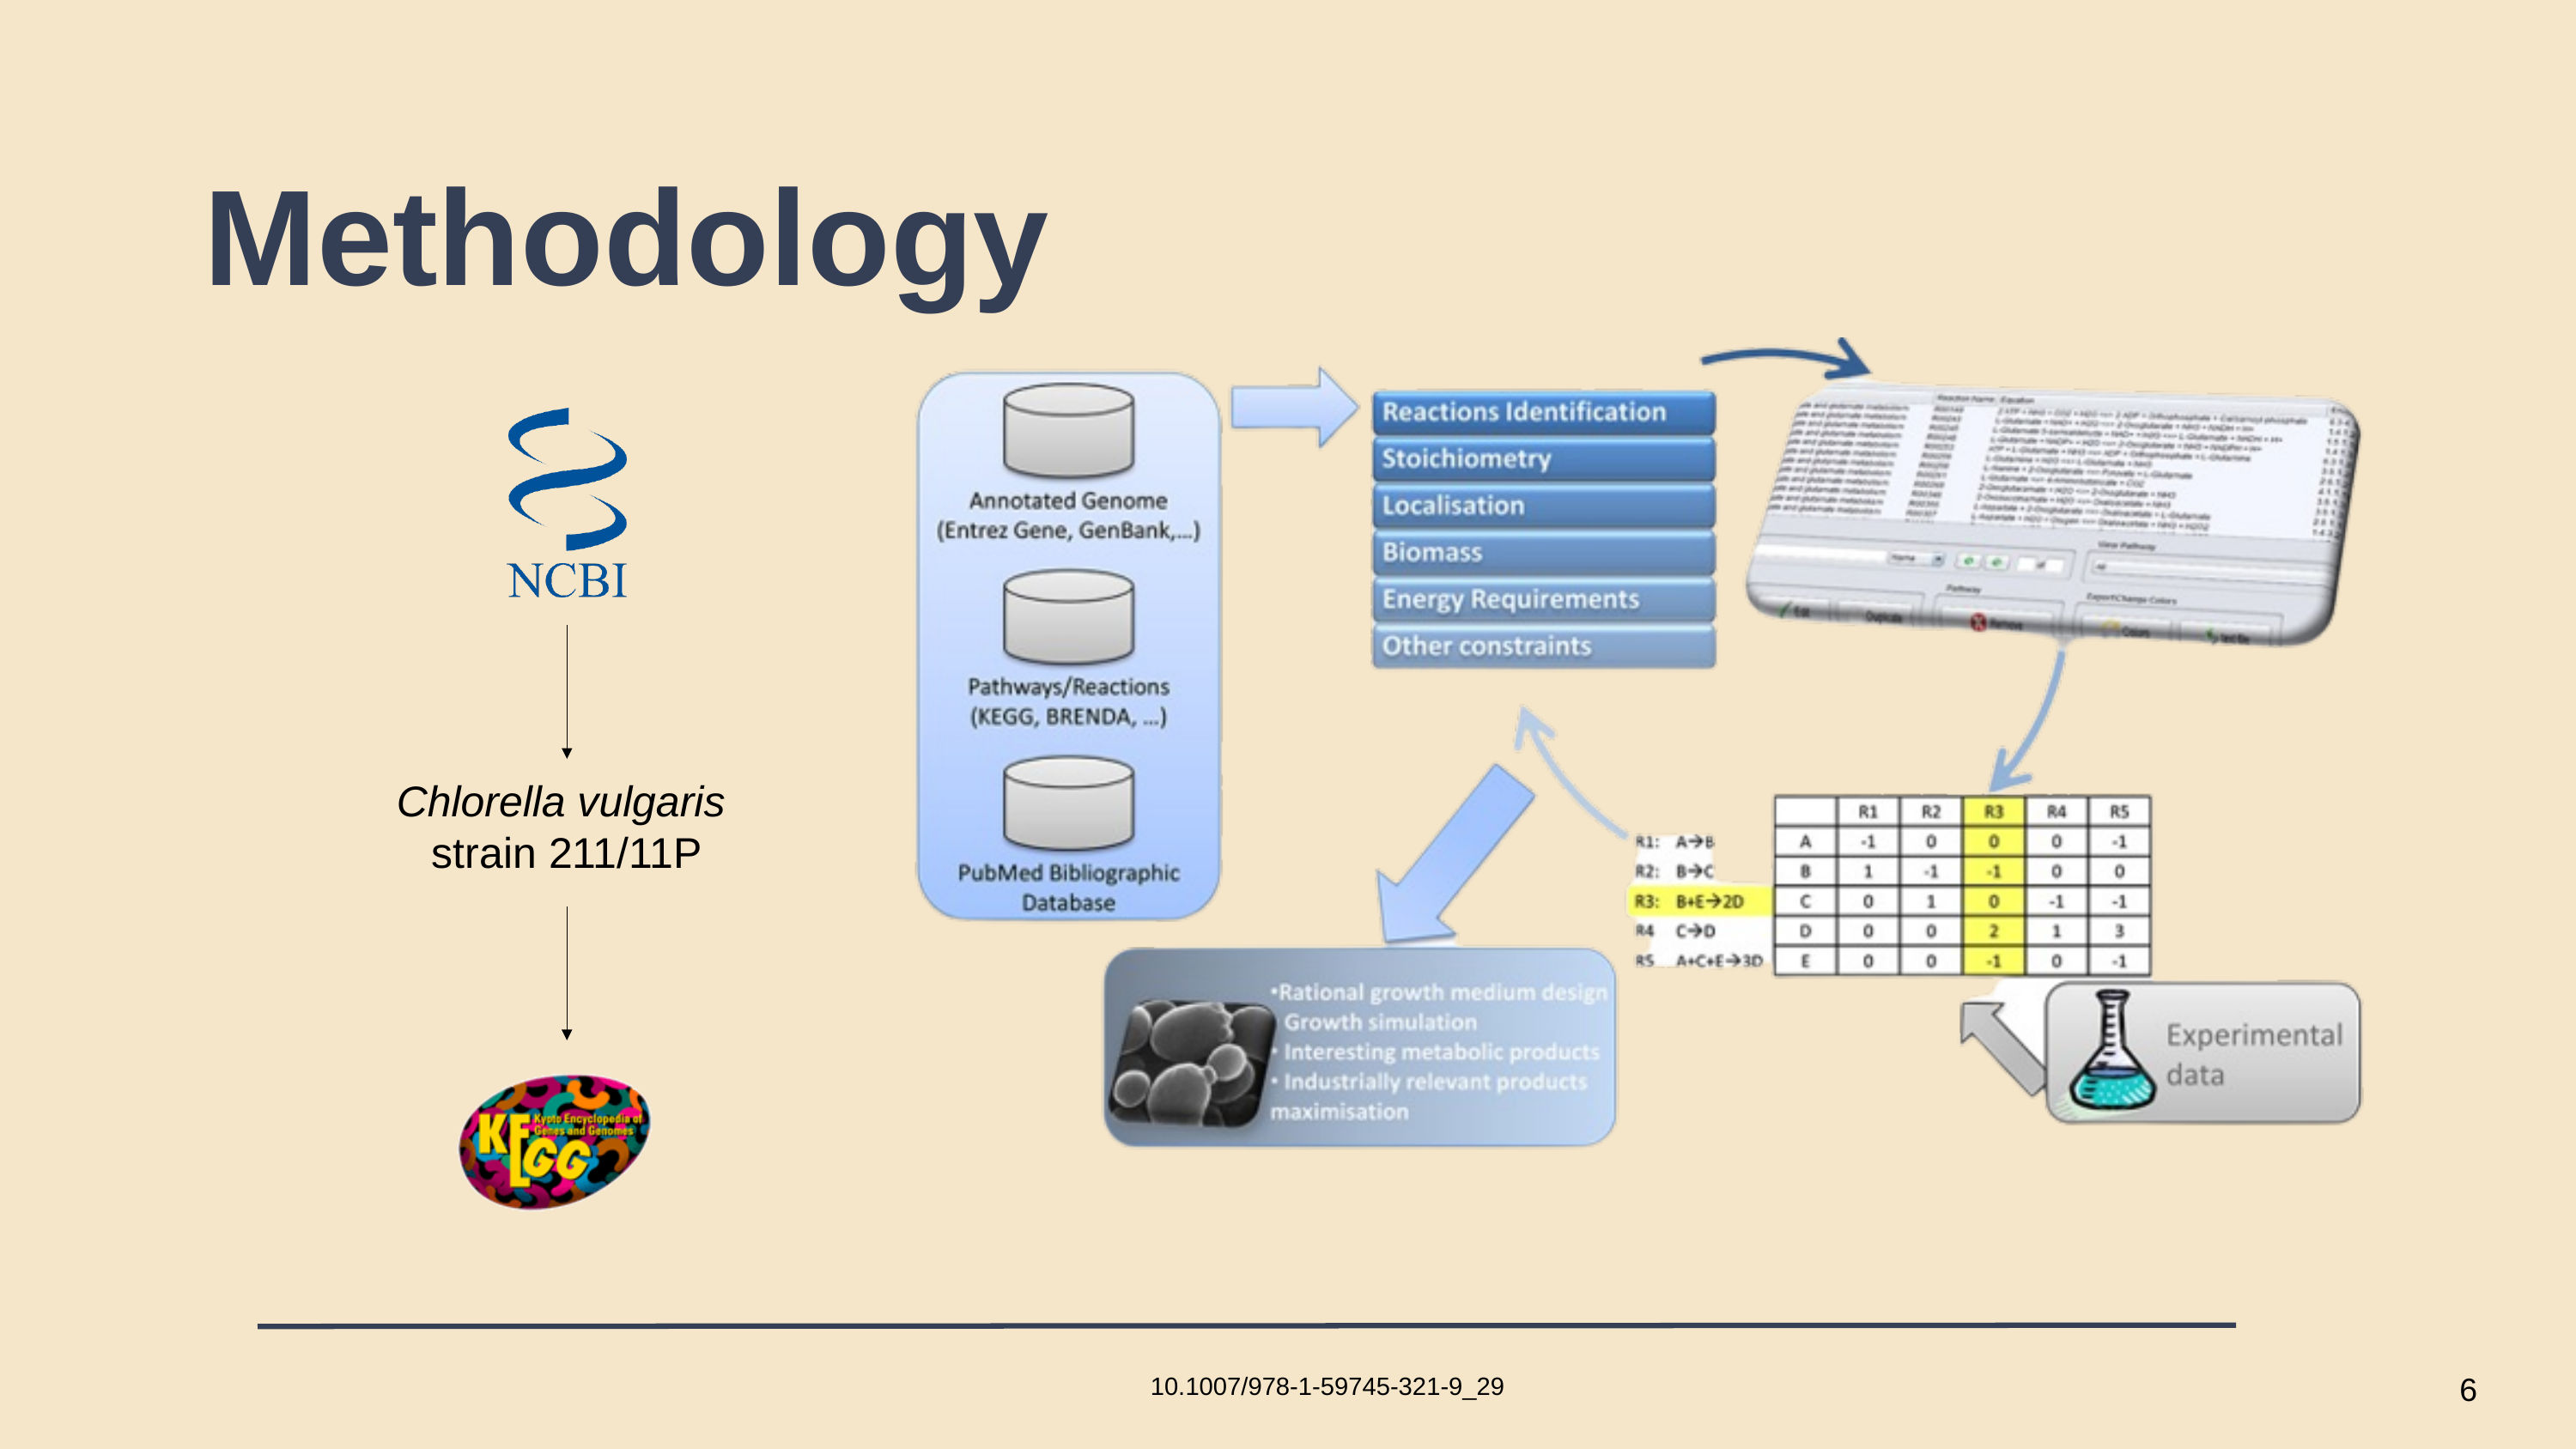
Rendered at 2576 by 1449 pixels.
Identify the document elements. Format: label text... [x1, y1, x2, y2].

picture [912, 337, 2372, 1157]
slide_number 6 [2190, 1362, 2490, 1414]
text_box Methodology [204, 176, 1106, 312]
text_box Chlorella vulgaris strain 211/11P [346, 767, 787, 884]
text_box 10.1007/978-1-59745-321-9_29 [1137, 1363, 1643, 1407]
picture [456, 1071, 655, 1215]
picture [507, 408, 628, 597]
